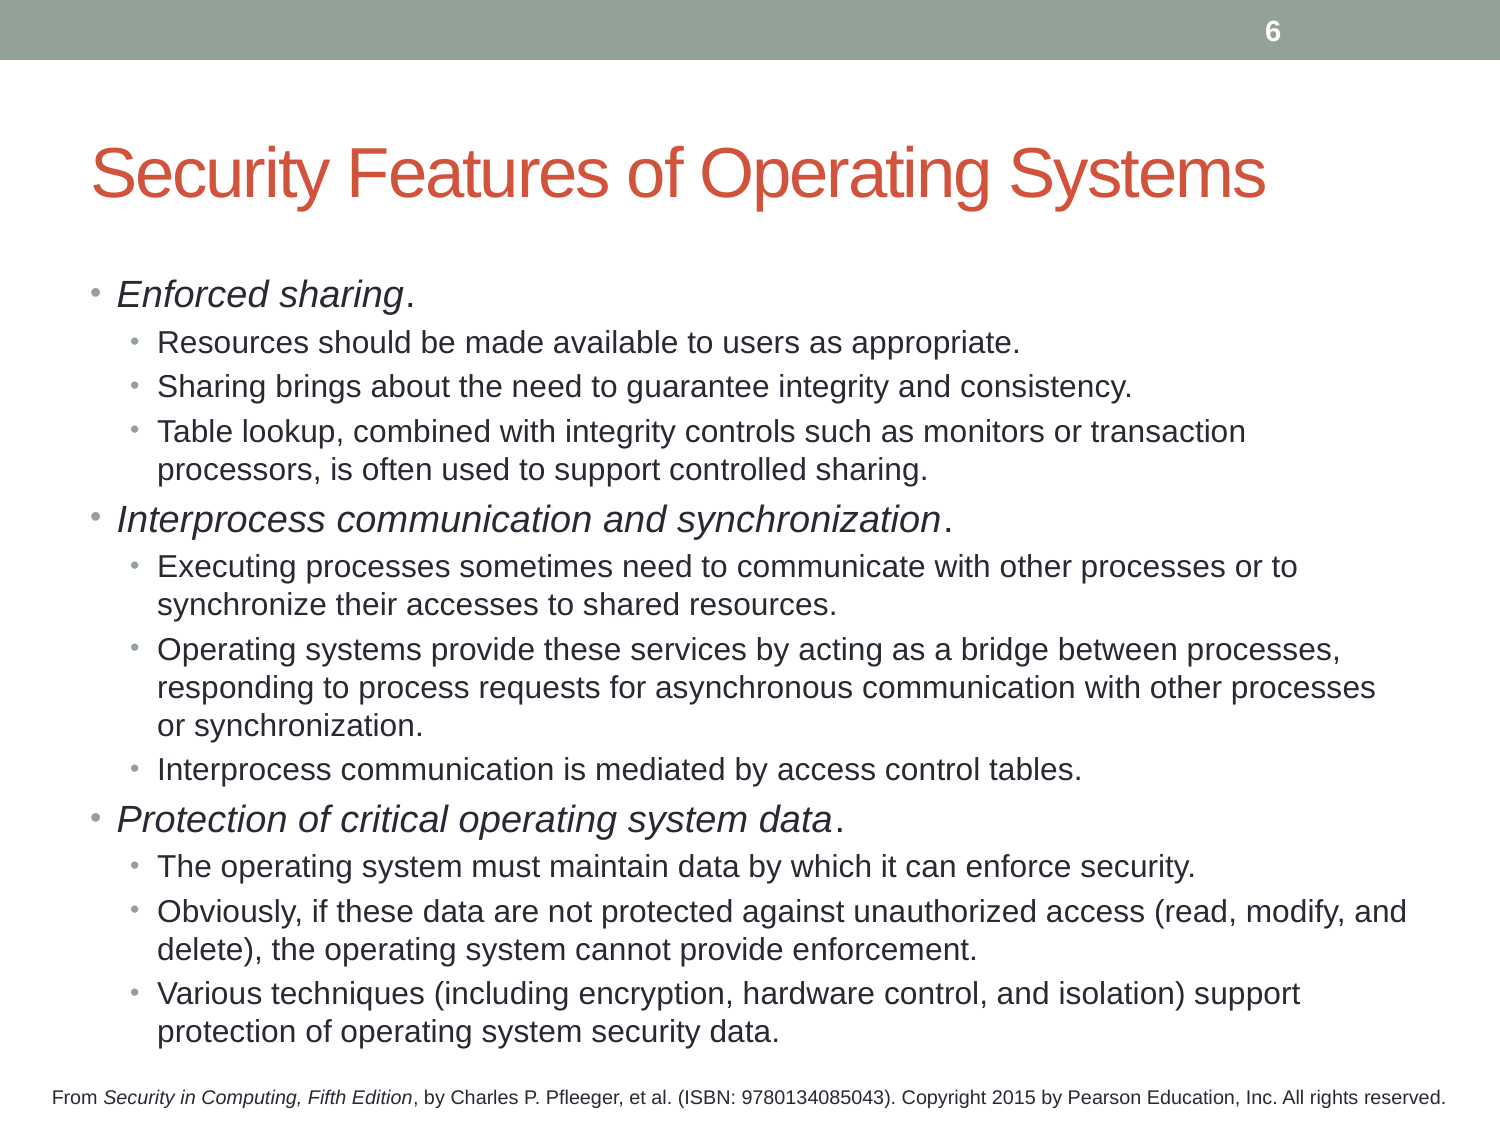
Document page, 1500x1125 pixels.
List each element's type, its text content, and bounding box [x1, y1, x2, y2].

slide_number 6 [1250, 3, 1425, 57]
title Security Features of Operating Systems [75, 87, 1425, 250]
list Enforced sharing. Resources should be made available to users as appropriate. Sharing brings about the need to guarantee integrity and consistency. Table lookup, combined with integrity controls such as monitors or transaction processors, is often used to support controlled sharing. Interprocess communication and synchronization. Executing processes sometimes need to communicate with other processes or to synchronize their accesses to shared resources. Operating systems provide these services by acting as a bridge between processes, responding to process requests for asynchronous communication with other processes or synchronization. Interprocess communication is mediated by access control tables. Protection of critical operating system data. The operating system must maintain data by which it can enforce security. Obviously, if these data are not protected against unauthorized access (read, modify, and delete), the operating system cannot provide enforcement. Various techniques (including encryption, hardware control, and isolation) support protection of operating system security data. [75, 262, 1425, 1063]
footer From Security in Computing, Fifth Edition, by Charles P. Pfleeger, et al. (ISBN: 9780134085043). Copyright 2015 by Pearson Education, Inc. All rights reserved. [0, 1069, 1500, 1124]
